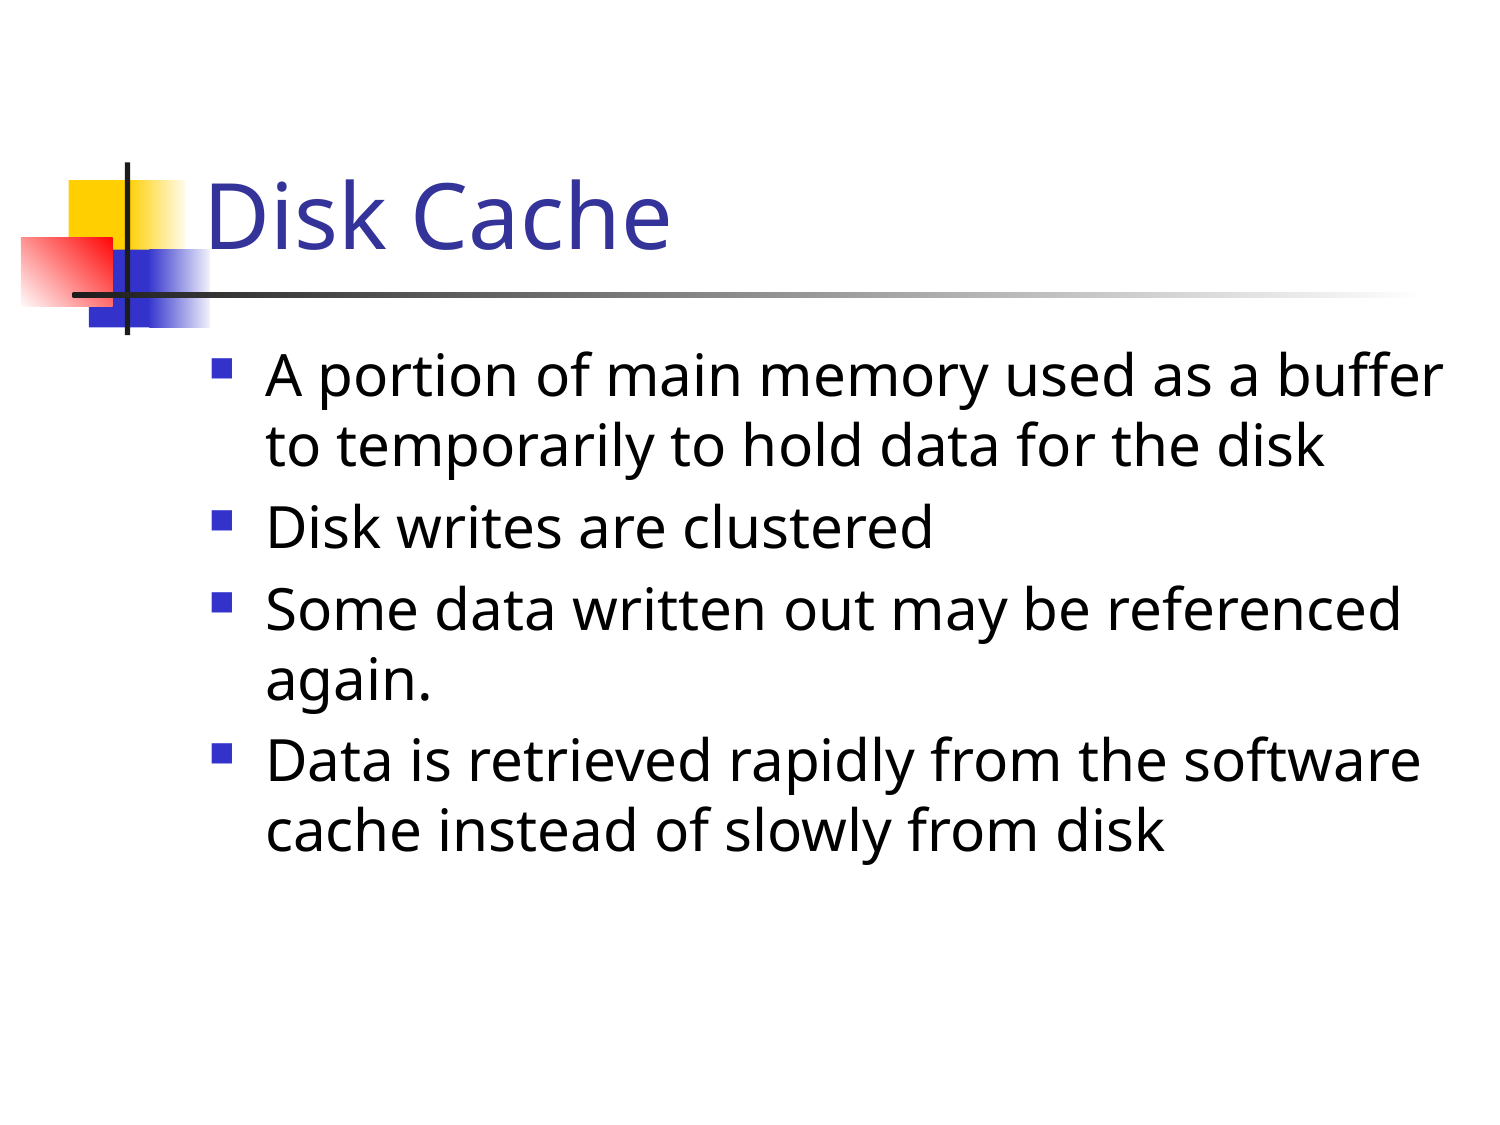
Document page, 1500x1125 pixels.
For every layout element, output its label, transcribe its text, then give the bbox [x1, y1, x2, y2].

list A portion of main memory used as a buffer to temporarily to hold data for the disk Disk writes are clustered Some data written out may be referenced again. Data is retrieved rapidly from the software cache instead of slowly from disk [193, 331, 1469, 1006]
title Disk Cache [188, 35, 1468, 275]
